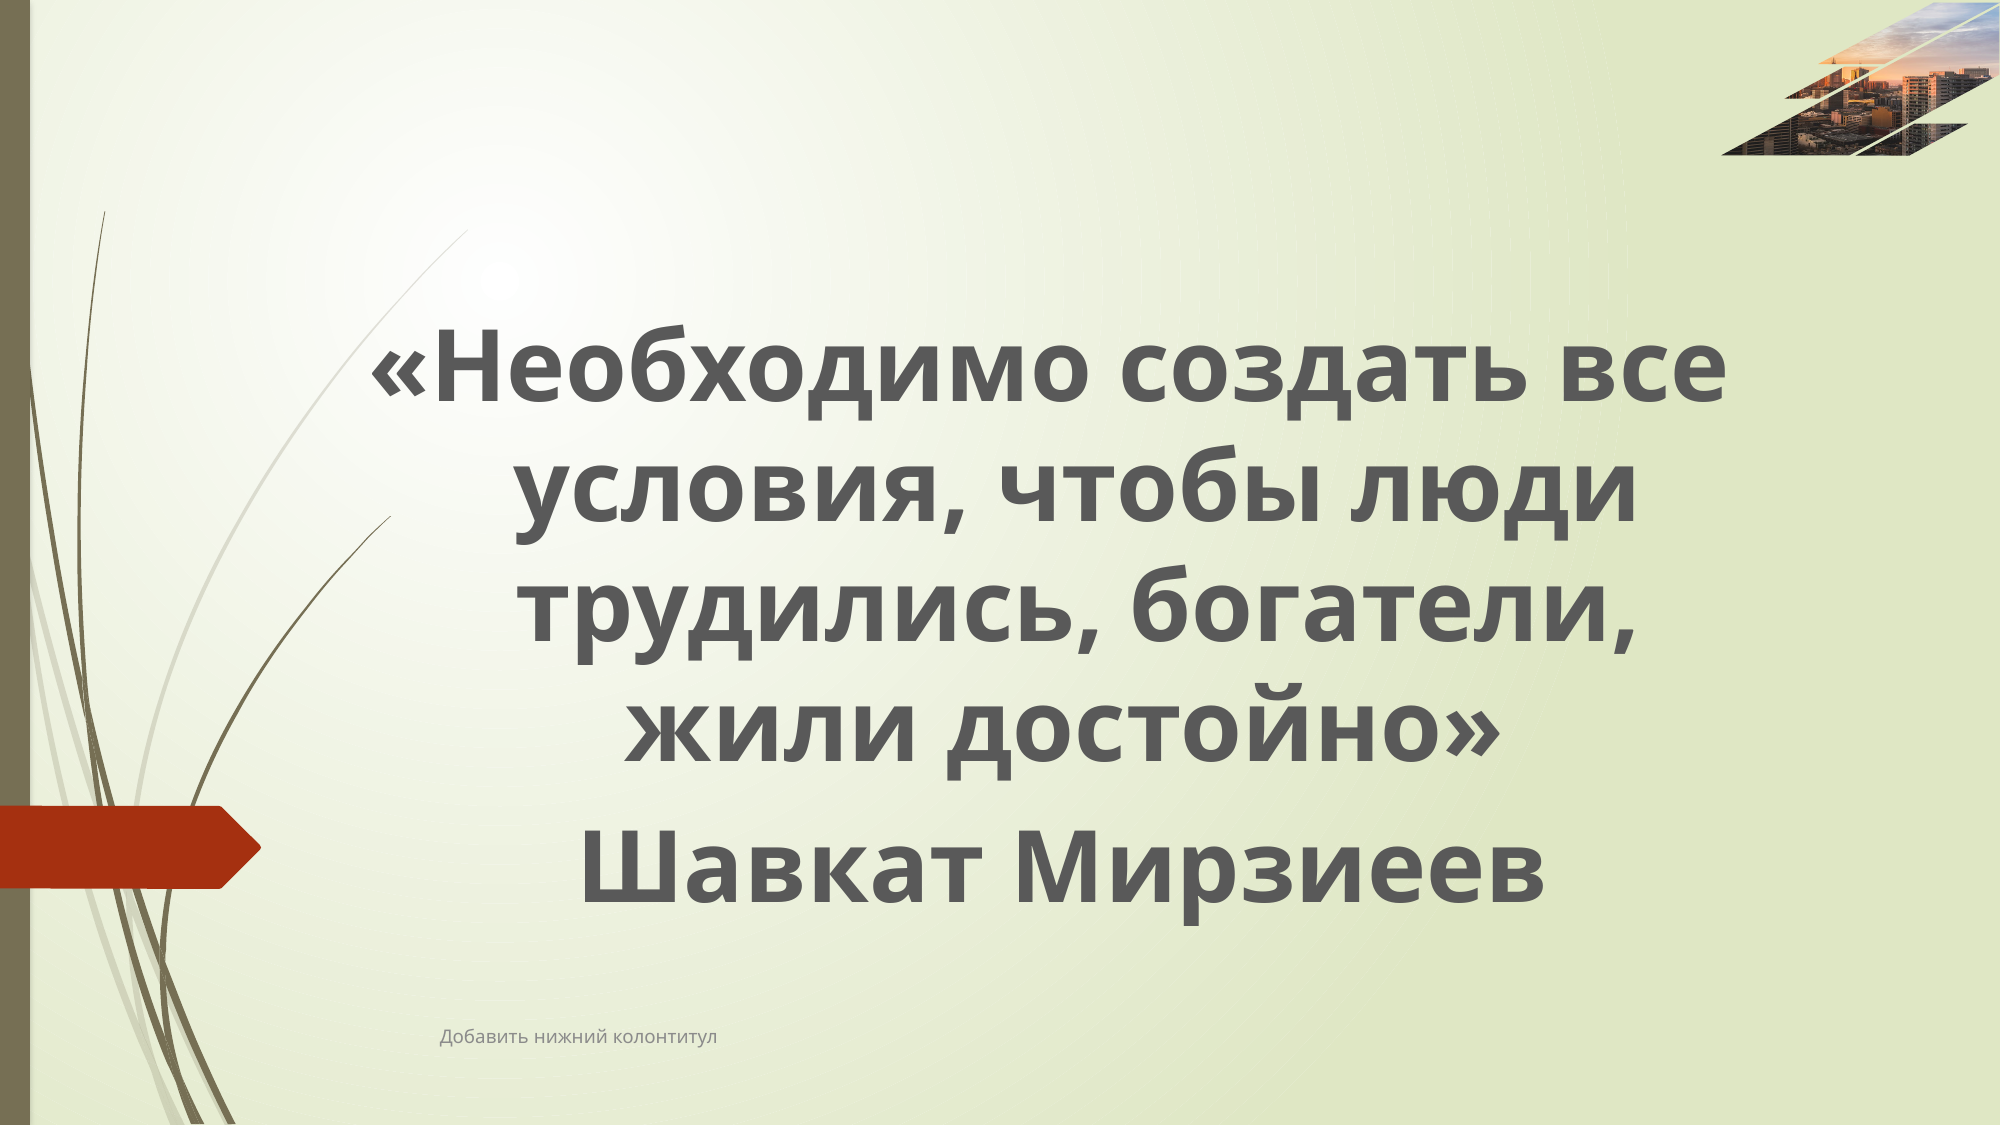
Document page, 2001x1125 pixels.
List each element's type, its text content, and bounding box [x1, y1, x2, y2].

footer Добавить нижний колонтитул [424, 1006, 1675, 1067]
list «Необходимо создать все условия, чтобы люди трудились, богатели, жили достойно» Шавкат Мирзиеев [318, 294, 1781, 769]
title [424, 399, 1888, 847]
picture [1721, 2, 2000, 156]
